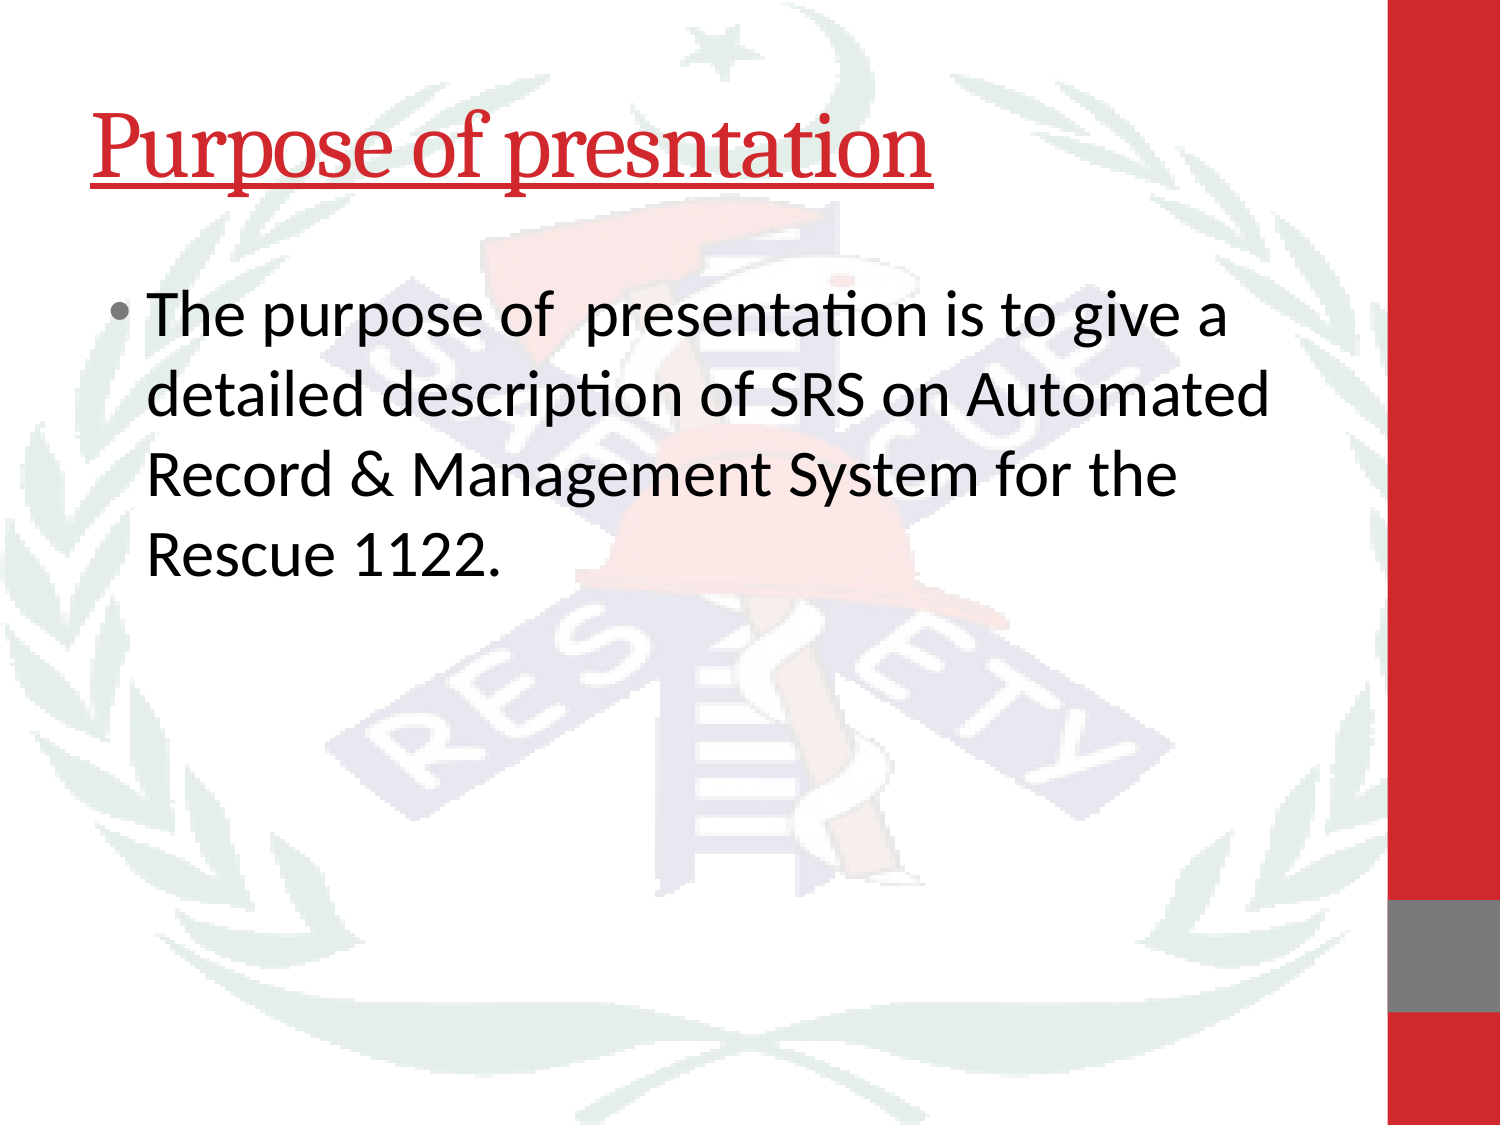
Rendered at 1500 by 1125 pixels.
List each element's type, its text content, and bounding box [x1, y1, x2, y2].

title Purpose of presntation [75, 45, 1325, 233]
list The purpose of presentation is to give a detailed description of SRS on Automated Record & Management System for the Rescue 1122. [75, 262, 1325, 1050]
